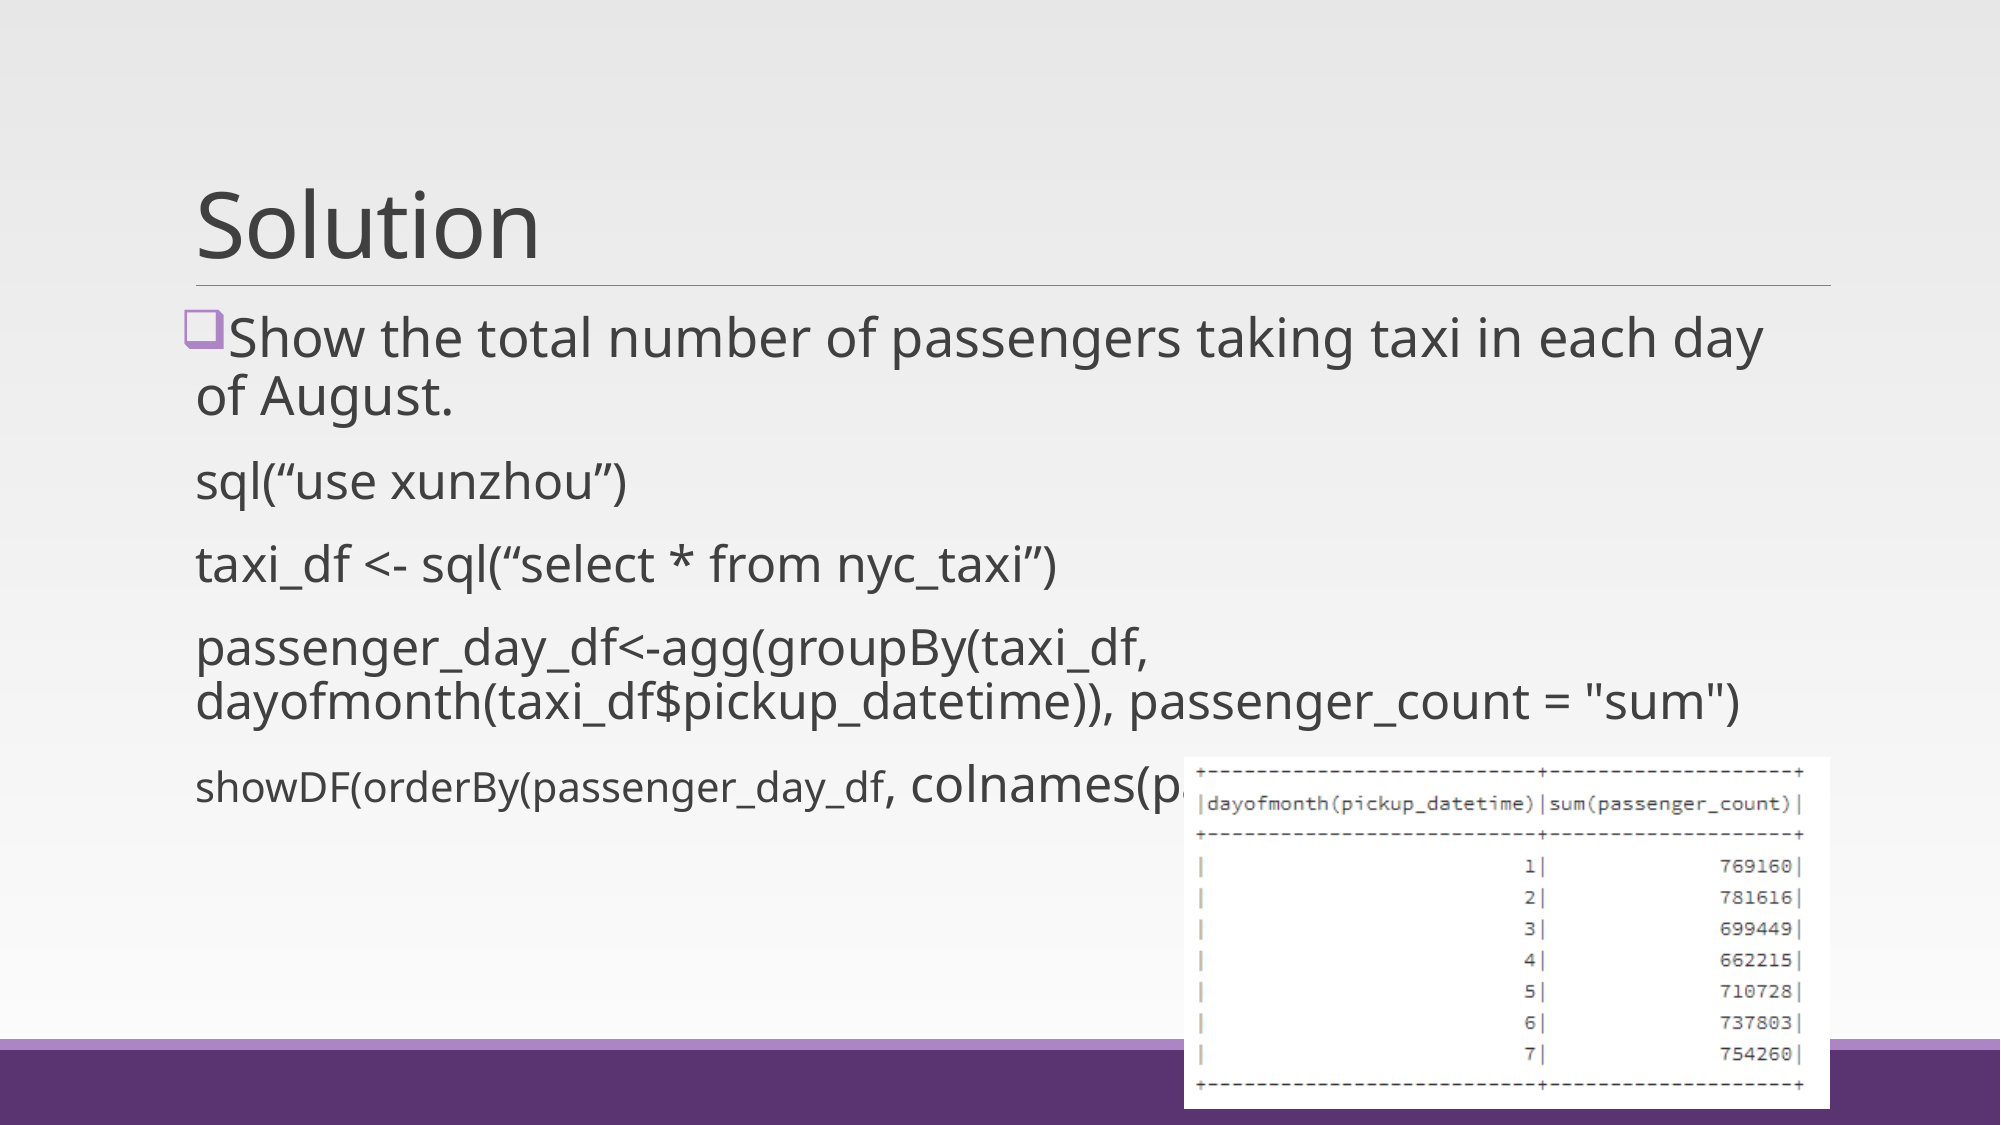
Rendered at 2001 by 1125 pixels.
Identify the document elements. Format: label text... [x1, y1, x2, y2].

slide_number 6 [1624, 1059, 1840, 1120]
title Solution [180, 47, 1830, 285]
picture [1184, 757, 1830, 1110]
list Show the total number of passengers taking taxi in each day of August. sql(“use xunzhou”) taxi_df <- sql(“select * from nyc_taxi”) passenger_day_df<-agg(groupBy(taxi_df, dayofmonth(taxi_df$pickup_datetime)), passenger_count = "sum") showDF(orderBy(passenger_day_df, colnames(passenger_day_df)[1])) [180, 302, 1830, 963]
